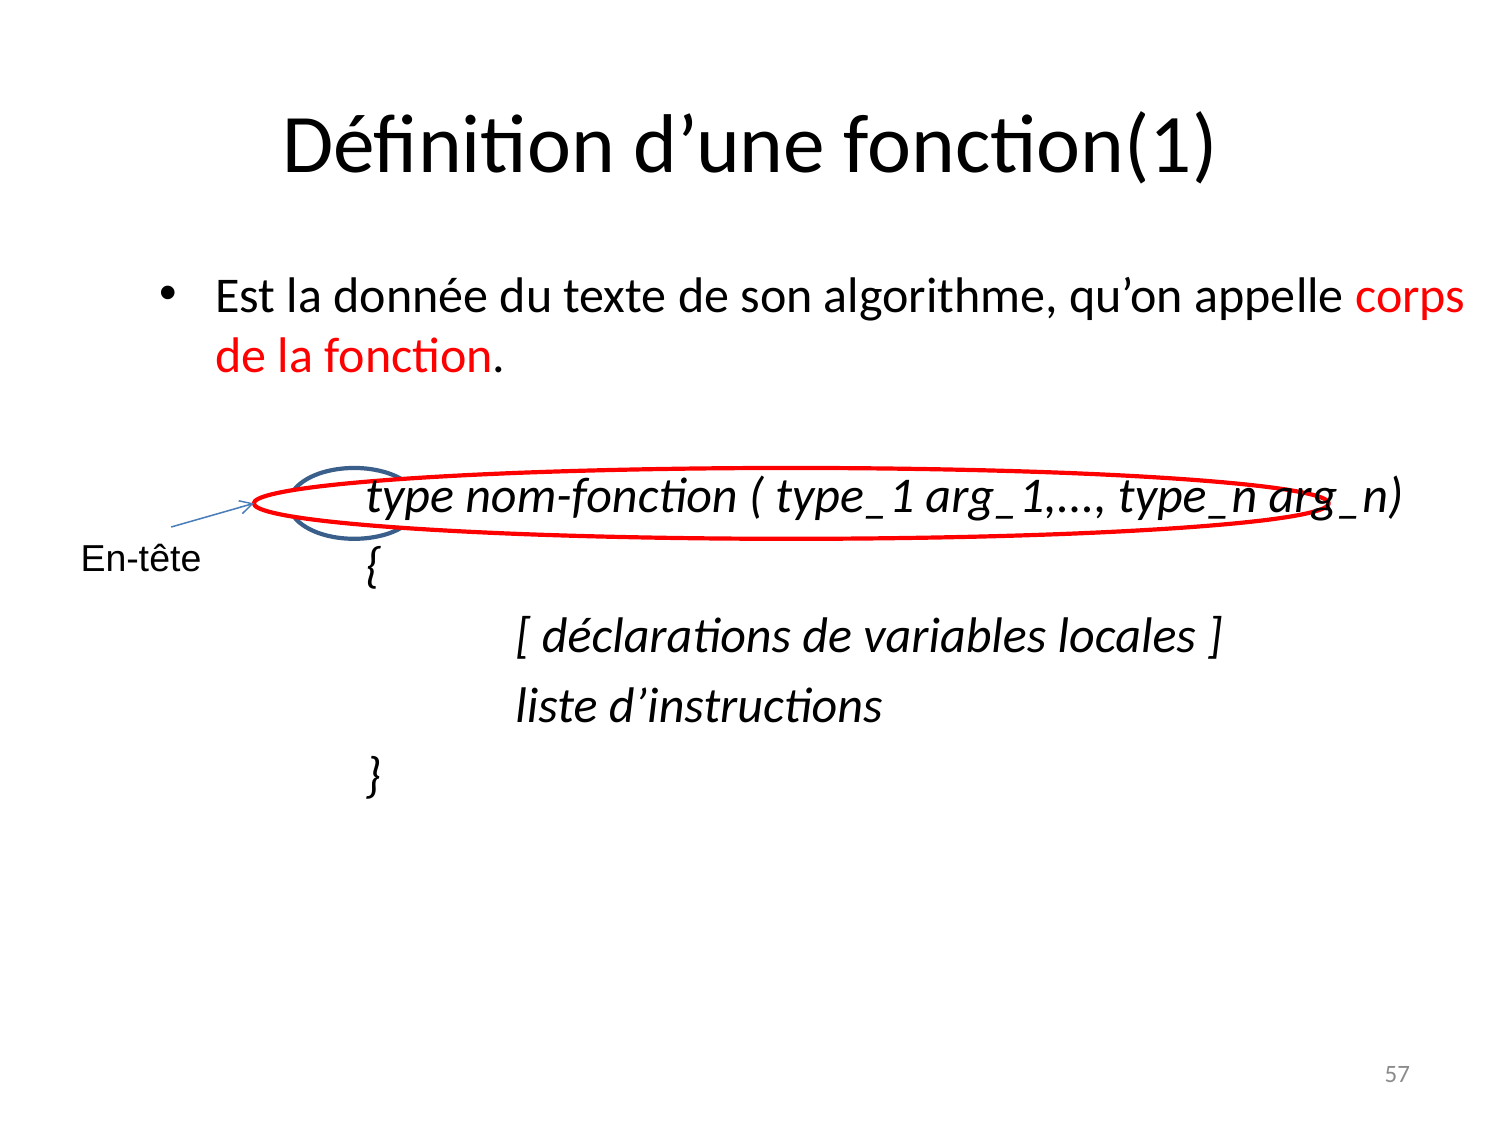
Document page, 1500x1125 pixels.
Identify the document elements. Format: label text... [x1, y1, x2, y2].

title Définition d’une fonction(1) [74, 44, 1426, 233]
slide_number 57 [1074, 1042, 1425, 1103]
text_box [64, 467, 1329, 588]
list Est la donnée du texte de son algorithme, qu’on appelle corps de la fonction. type nom-fonction ( type_1 arg_1,..., type_n arg_n) { [ déclarations de variables locales ] liste d’instructions } [143, 255, 1495, 999]
